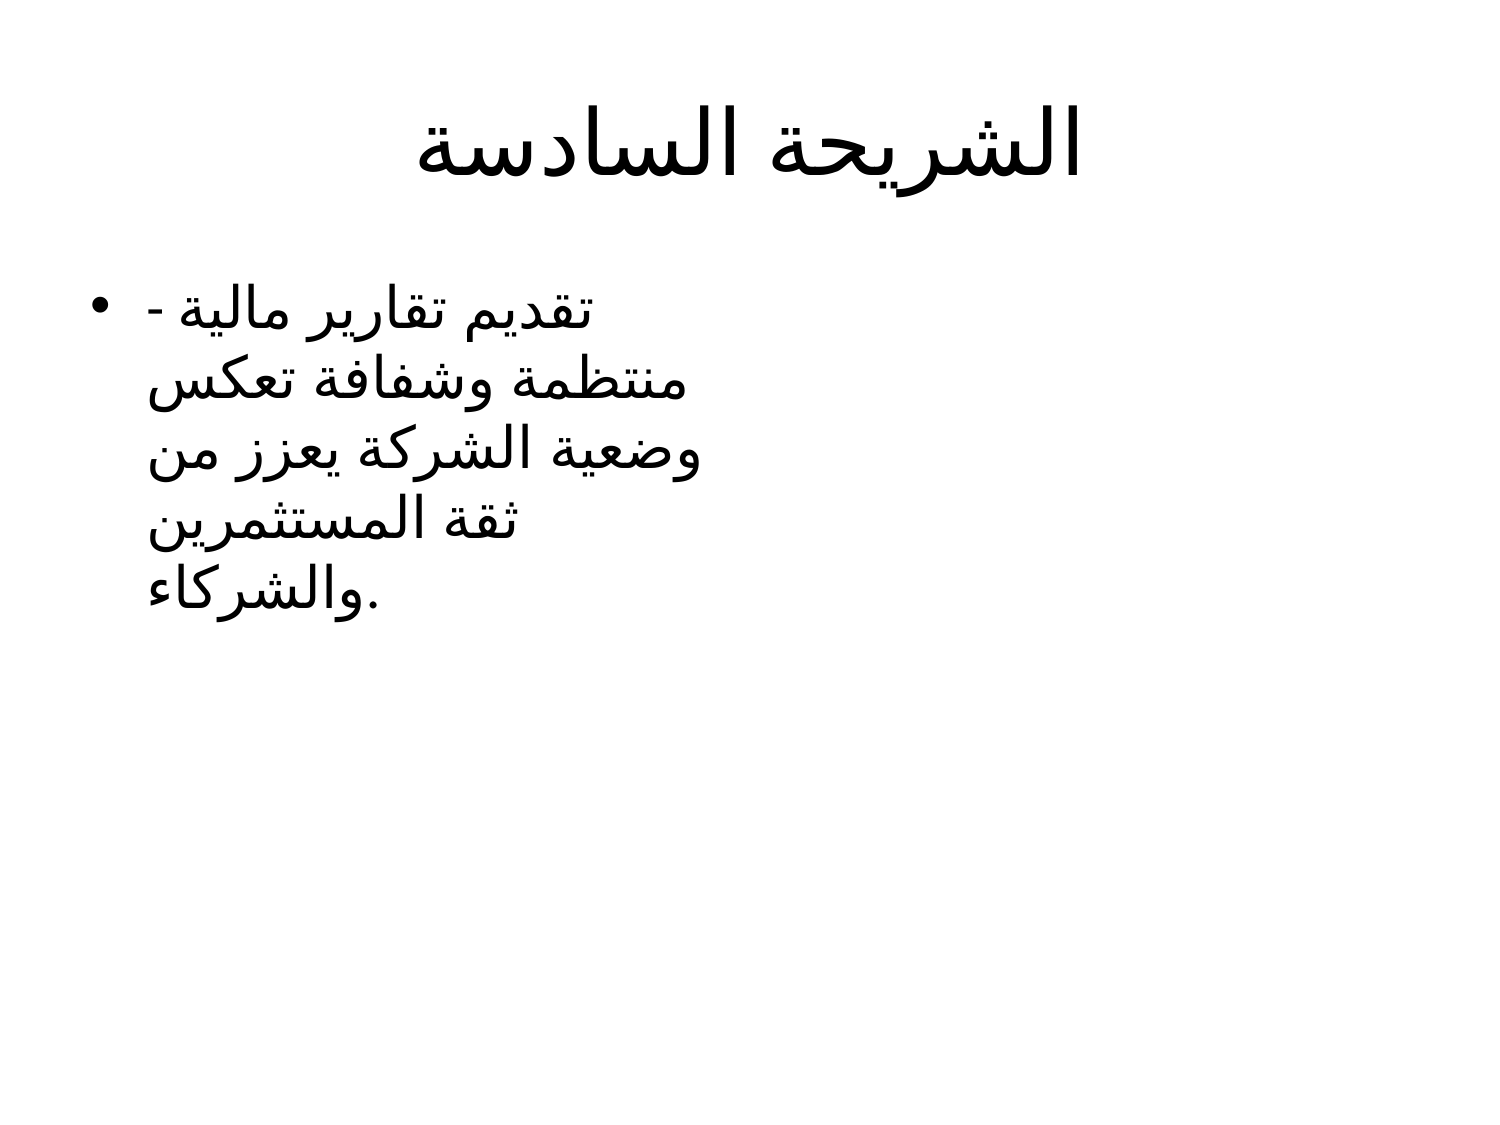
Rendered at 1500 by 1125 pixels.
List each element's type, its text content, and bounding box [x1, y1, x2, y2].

title الشريحة السادسة [75, 45, 1425, 233]
list - تقديم تقارير مالية منتظمة وشفافة تعكس وضعية الشركة يعزز من ثقة المستثمرين والشركاء. [75, 262, 738, 1005]
